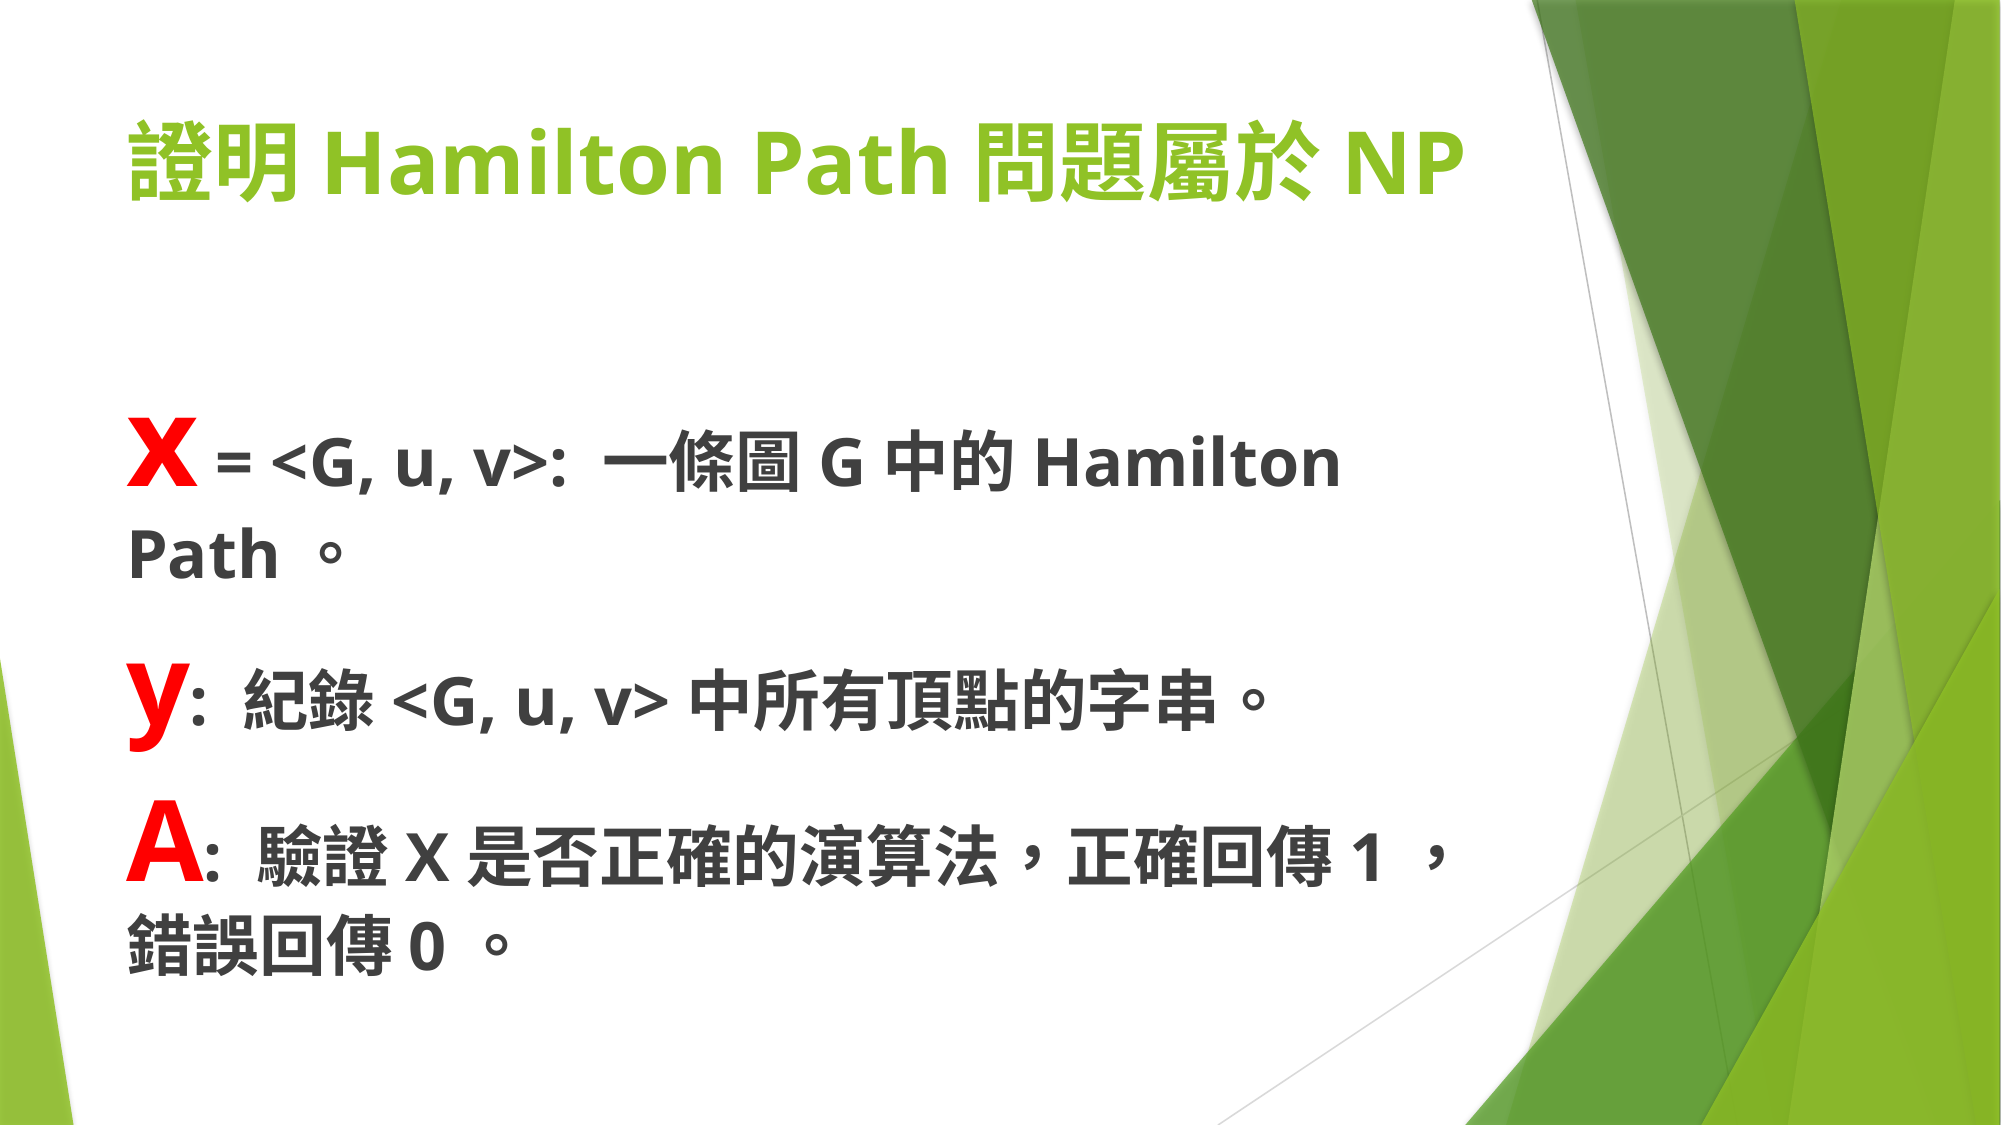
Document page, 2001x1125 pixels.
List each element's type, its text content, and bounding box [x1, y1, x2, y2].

title 證明Hamilton Path問題屬於NP [111, 99, 1522, 317]
list x = <G, u, v>: 一條圖G中的Hamilton Path。 y: 紀錄<G, u, v>中所有頂點的字串。 A: 驗證X是否正確的演算法，正確回傳1，錯誤回傳0。 [111, 354, 1522, 992]
